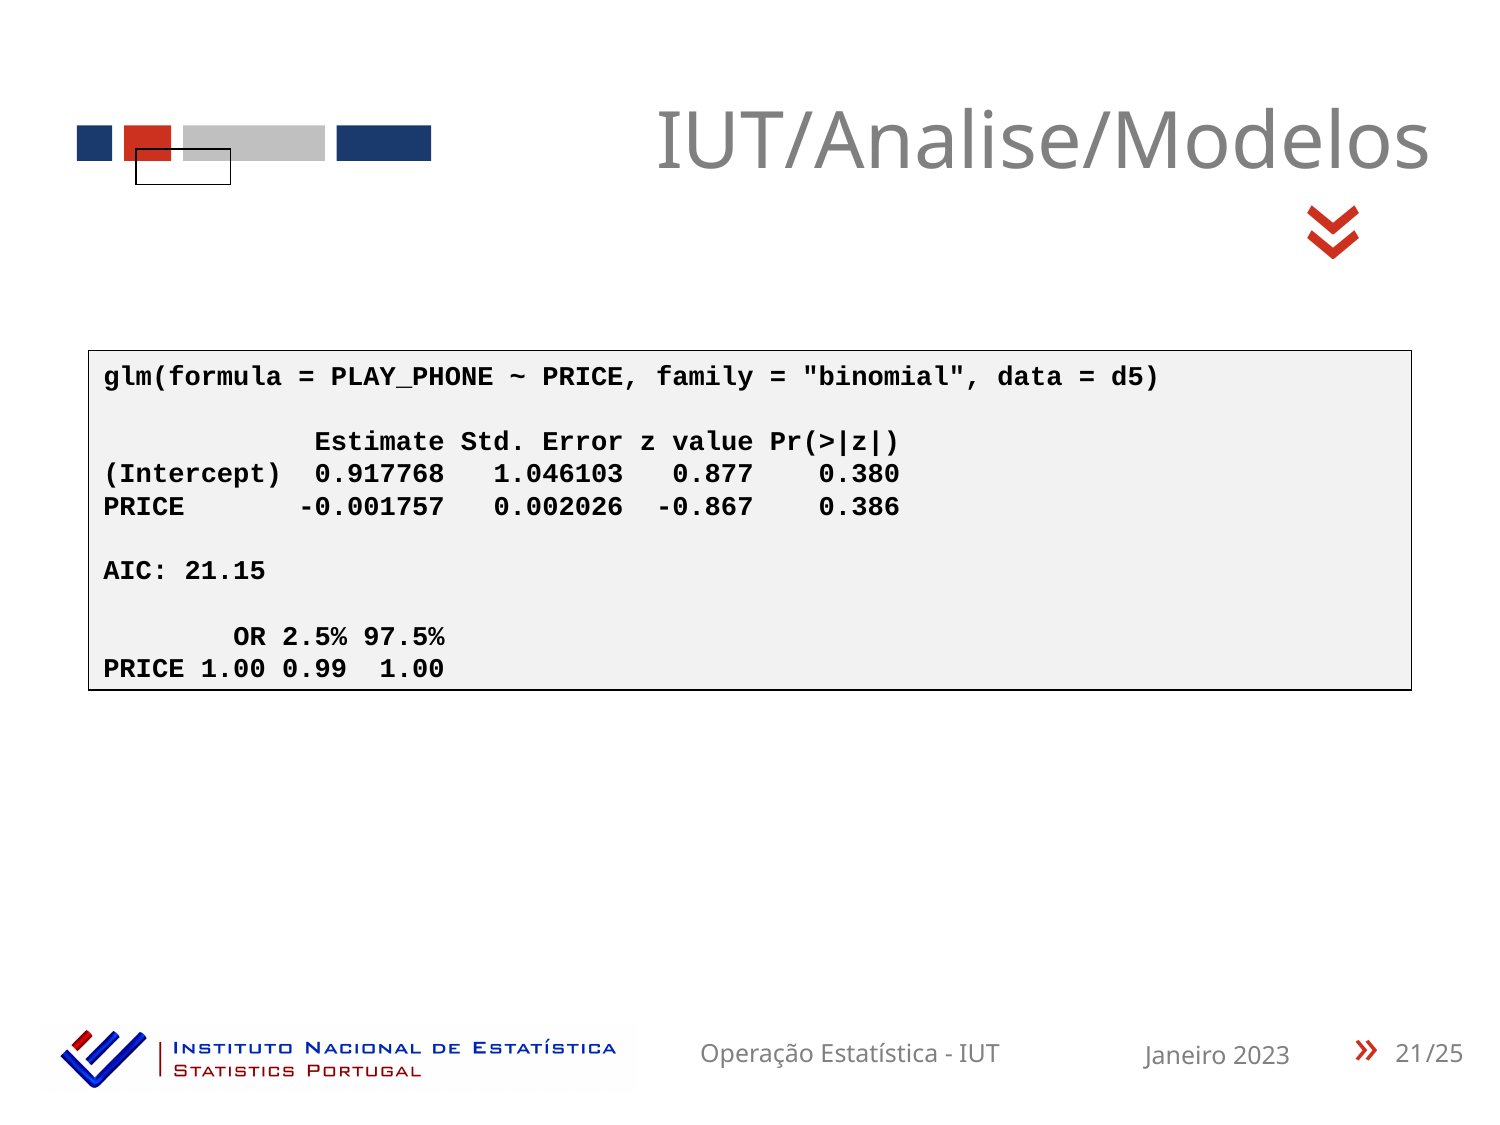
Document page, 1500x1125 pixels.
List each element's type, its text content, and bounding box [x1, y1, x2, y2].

text_box IUT/Analise/Modelos [454, 66, 1447, 207]
text_box glm(formula = PLAY_PHONE ~ PRICE, family = "binomial", data = d5) Estimate Std. Error z value Pr(>|z|) (Intercept) 0.917768 1.046103 0.877 0.380 PRICE -0.001757 0.002026 -0.867 0.386 AIC: 21.15 OR 2.5% 97.5% PRICE 1.00 0.99 1.00 [88, 350, 1412, 691]
picture [41, 1023, 638, 1093]
text_box 21 [1380, 1029, 1447, 1075]
text_box « [1234, 207, 1400, 280]
